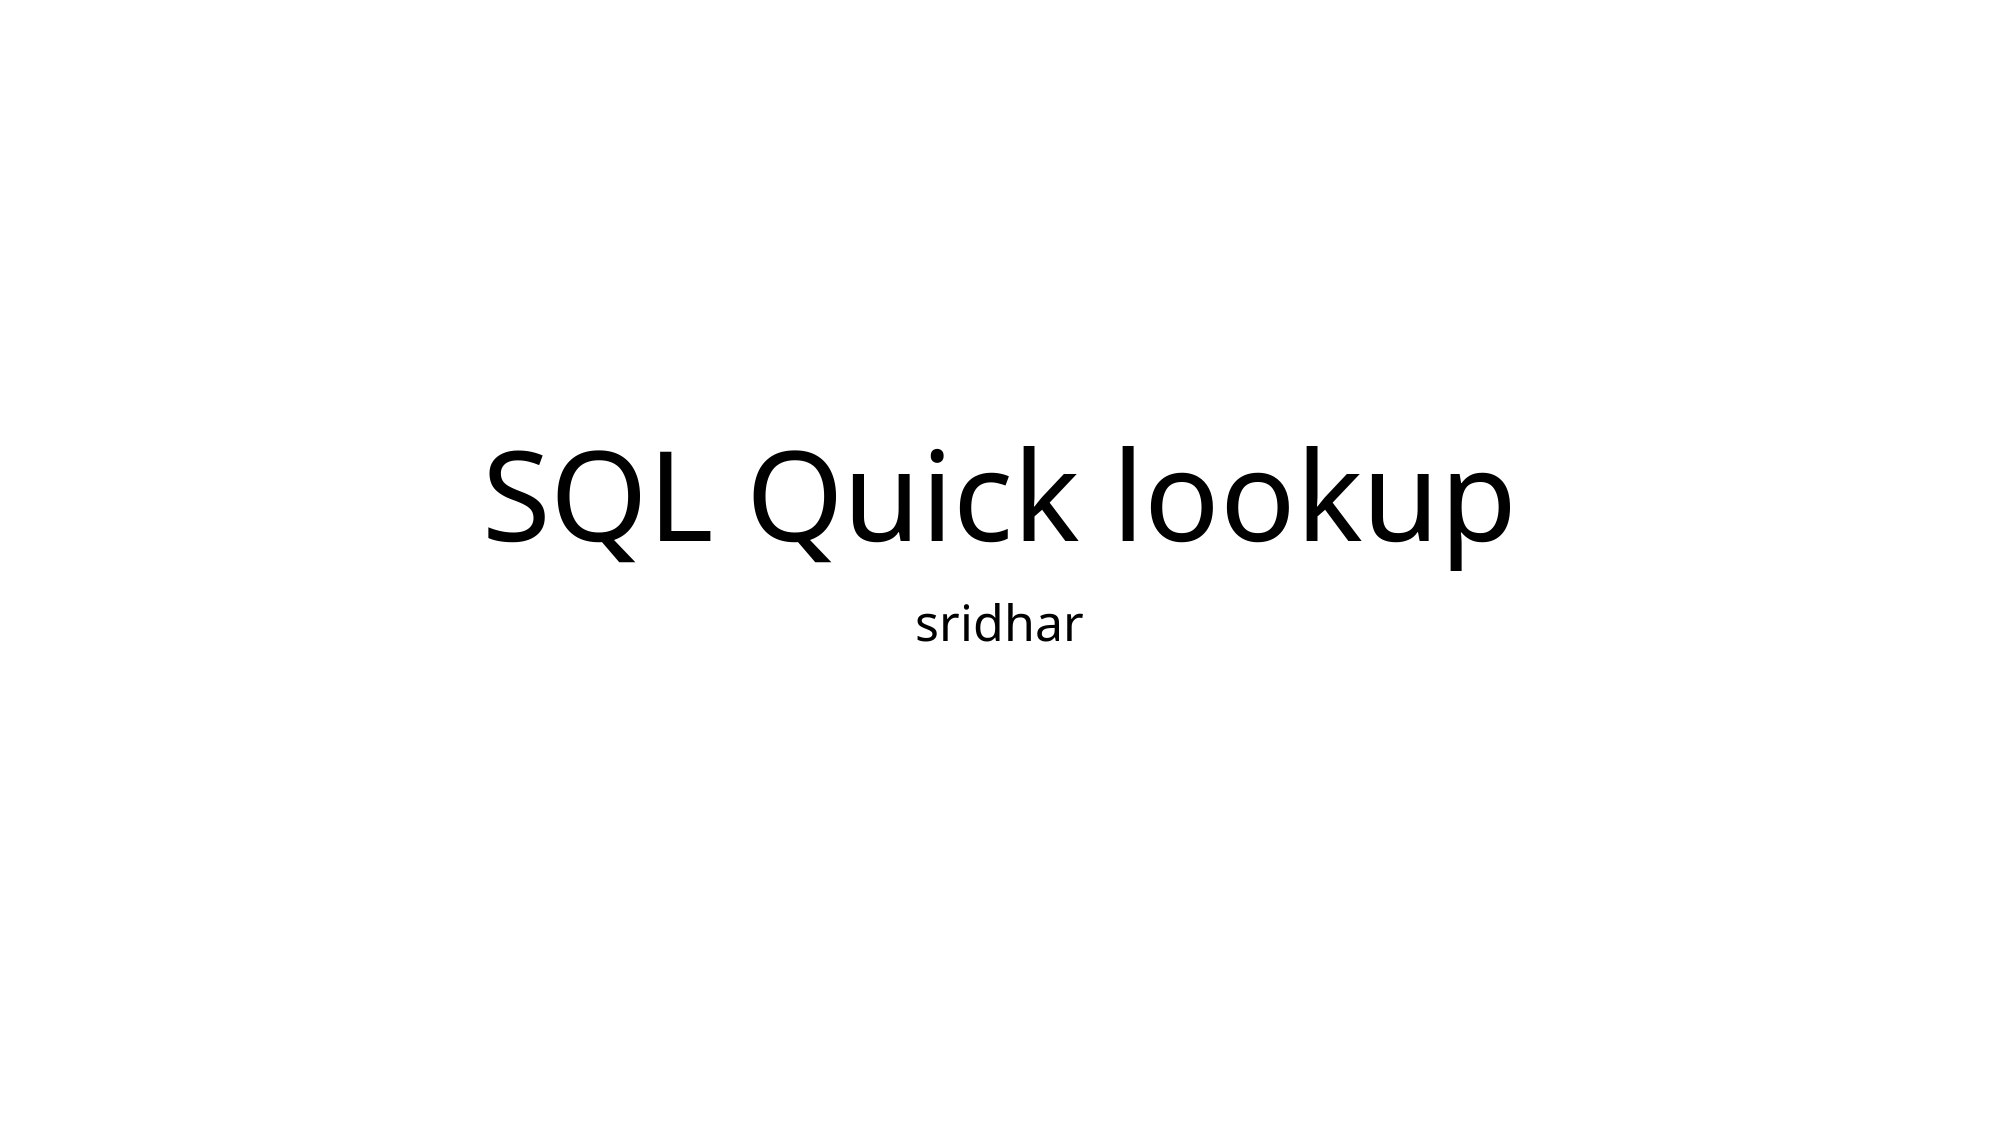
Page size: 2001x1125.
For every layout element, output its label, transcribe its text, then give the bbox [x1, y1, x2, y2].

subtitle sridhar [249, 590, 1750, 863]
title SQL Quick lookup [249, 184, 1750, 576]
